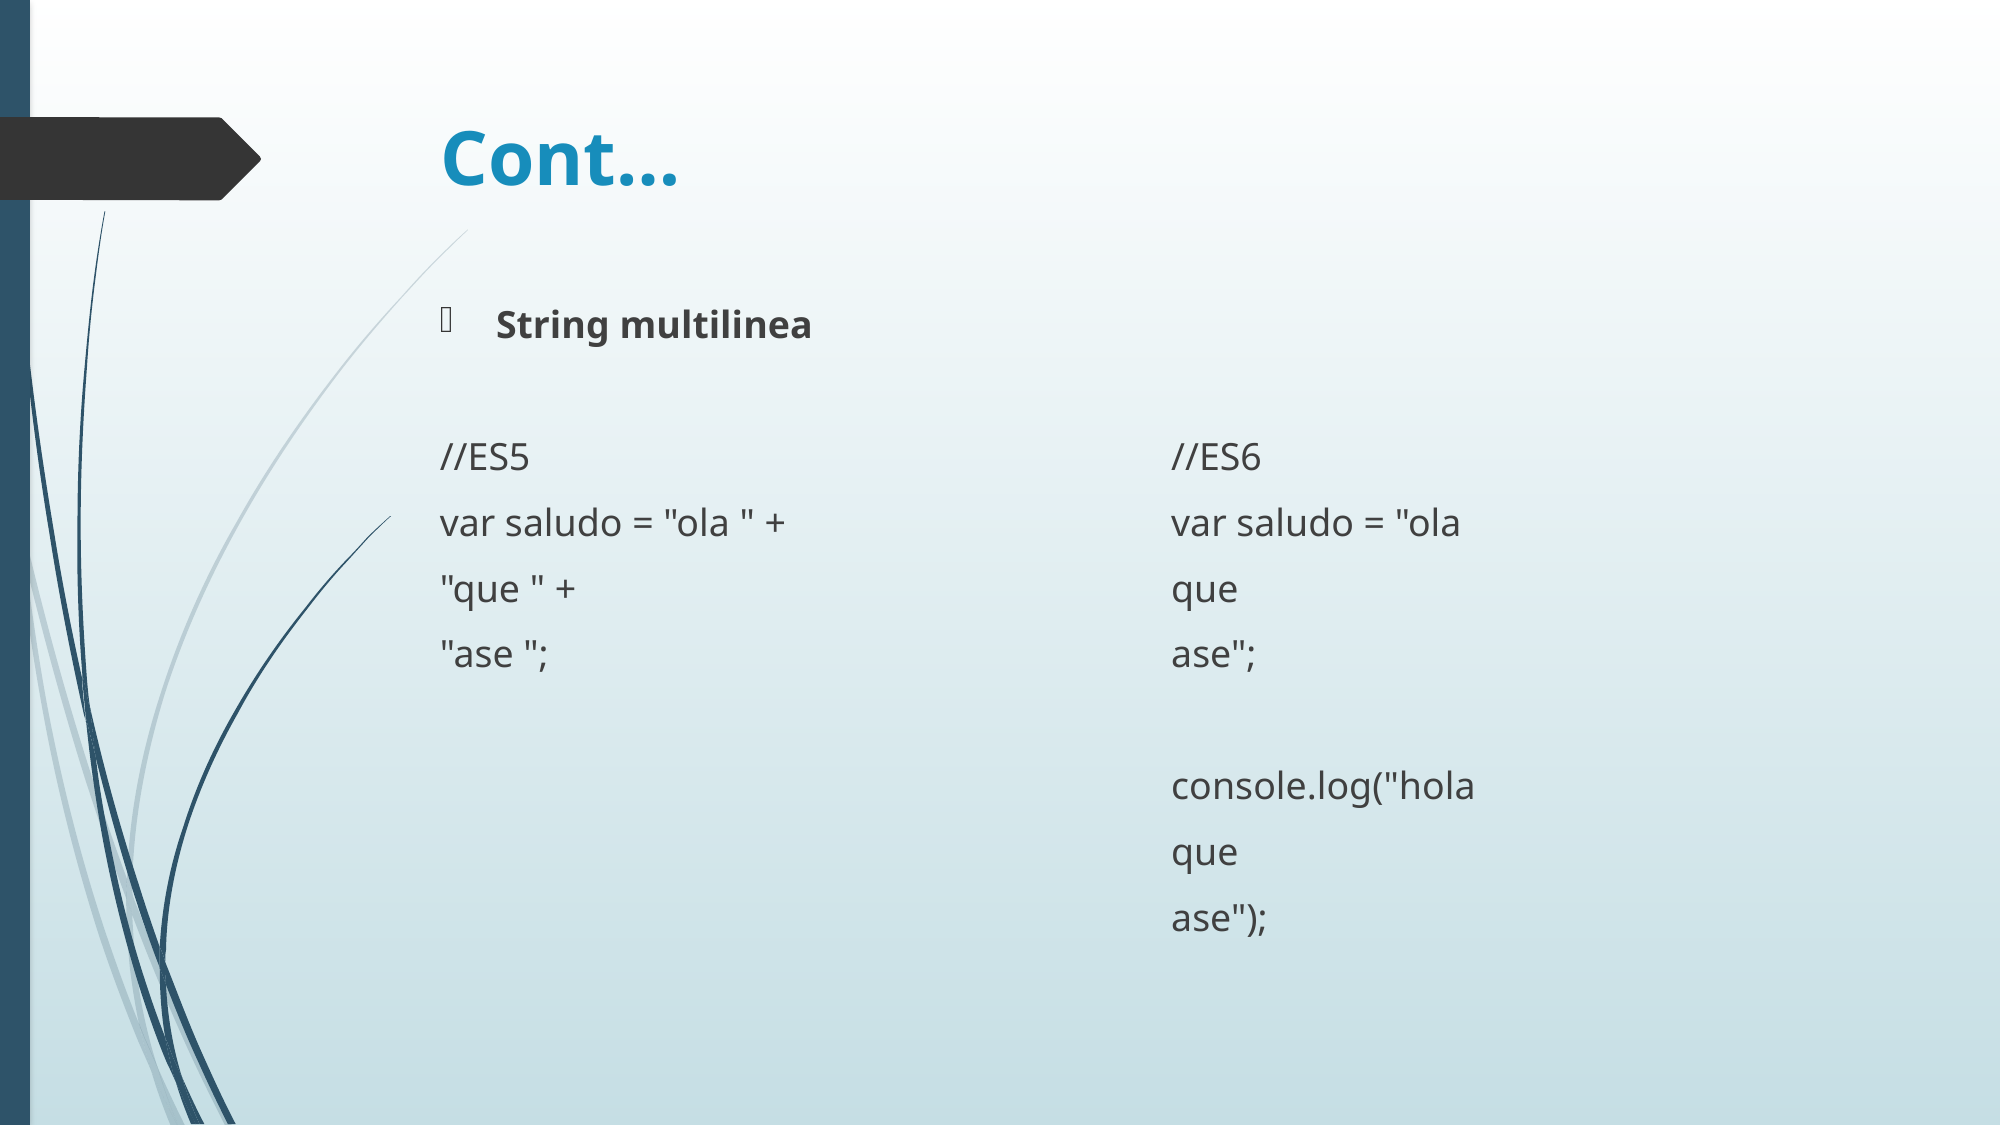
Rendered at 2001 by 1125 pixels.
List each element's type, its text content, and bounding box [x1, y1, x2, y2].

title Cont… [425, 102, 1888, 313]
list String multilinea //ES5 var saludo = "ola " + "que " + "ase "; [424, 293, 1017, 970]
text_box //ES6 var saludo = "ola que ase"; console.log("hola que ase"); [1156, 293, 1748, 970]
